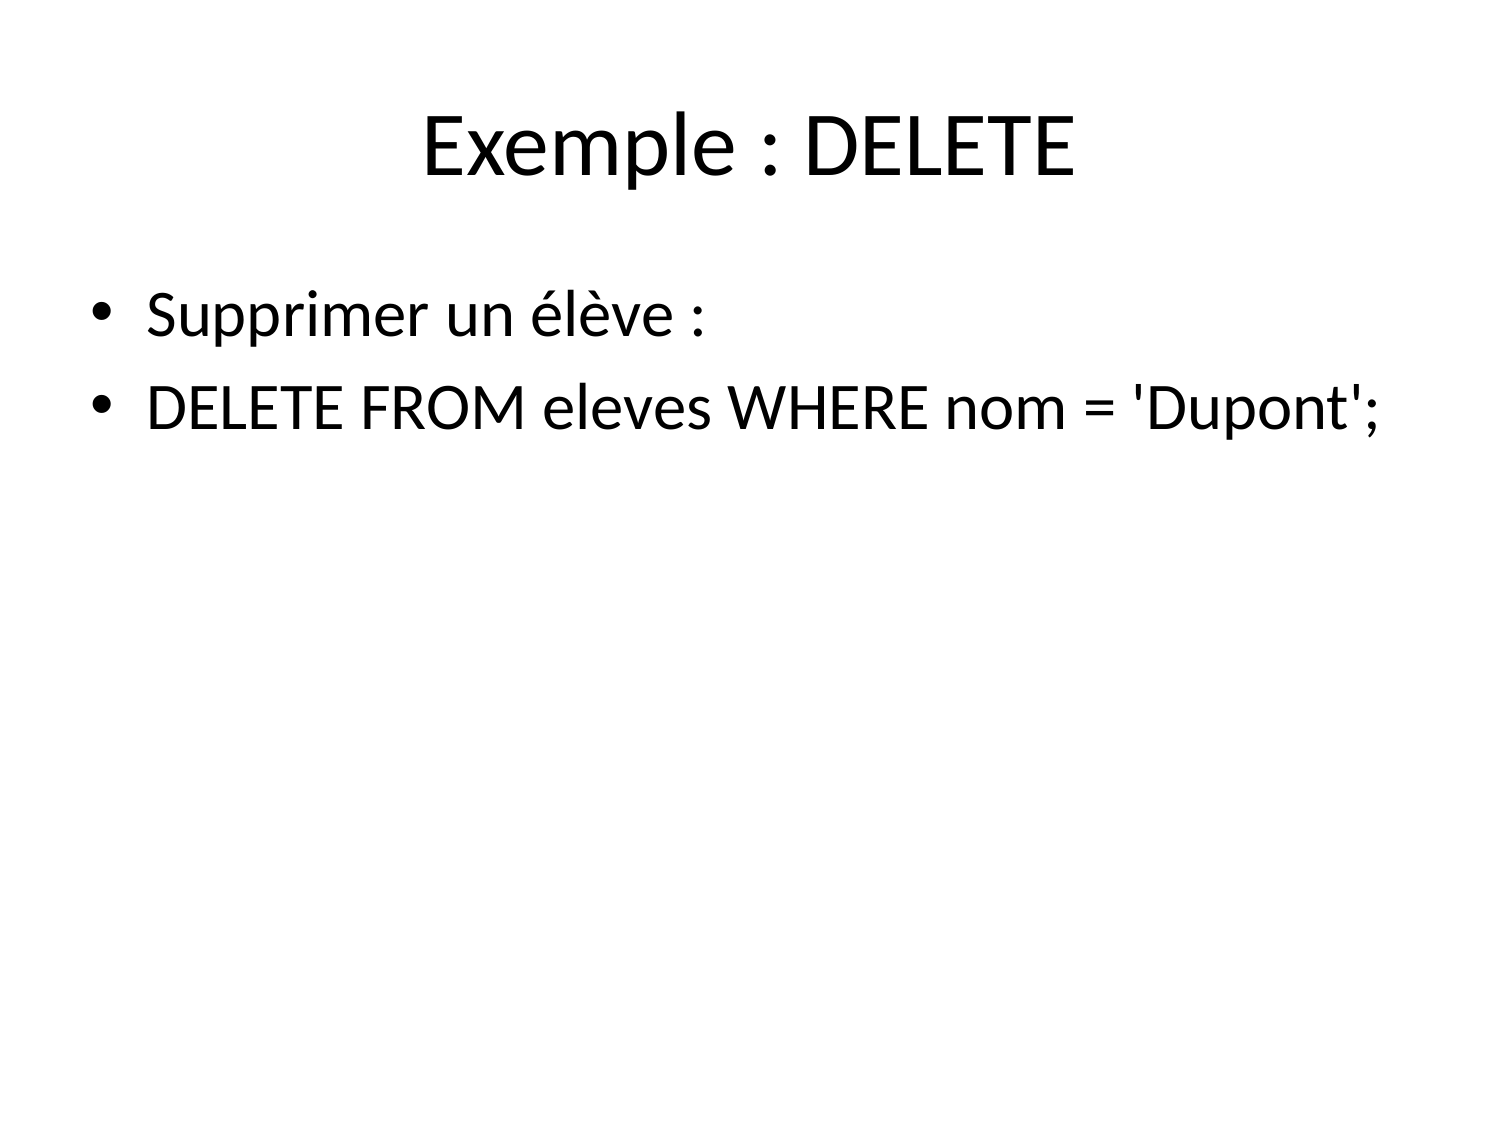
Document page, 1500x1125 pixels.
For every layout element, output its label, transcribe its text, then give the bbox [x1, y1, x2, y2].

title Exemple : DELETE [75, 45, 1425, 233]
list Supprimer un élève : DELETE FROM eleves WHERE nom = 'Dupont'; [75, 262, 1425, 1005]
